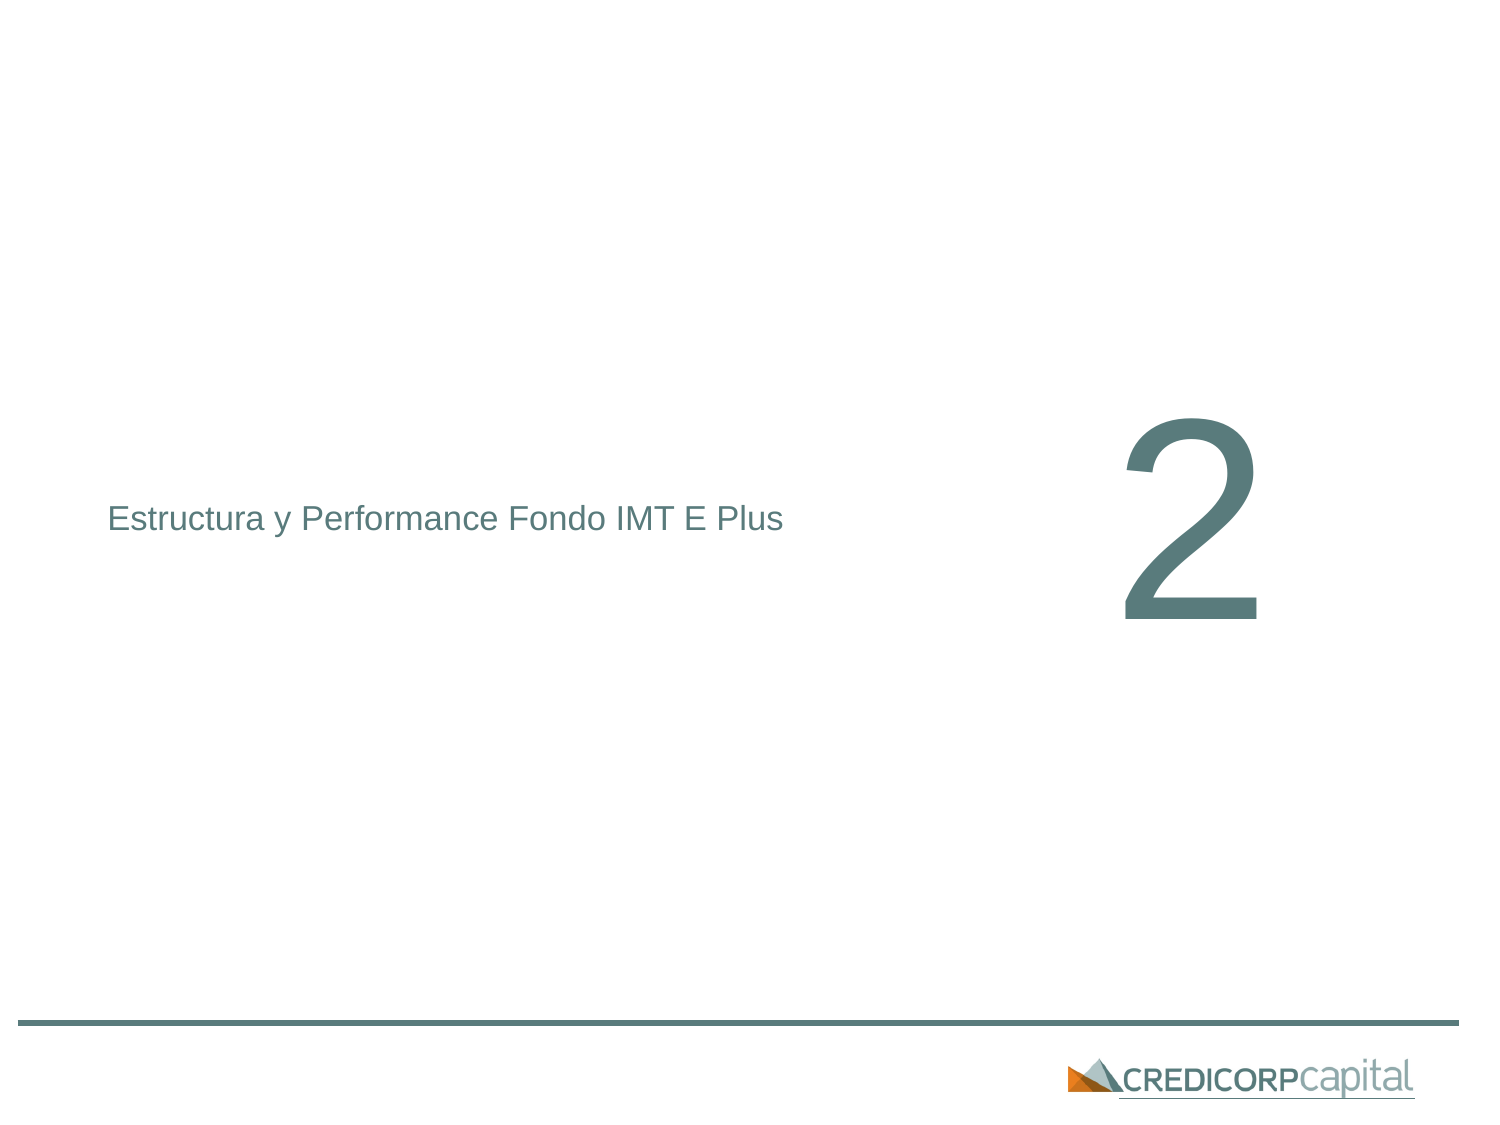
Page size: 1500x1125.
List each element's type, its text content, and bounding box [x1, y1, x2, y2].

picture [1045, 1047, 1436, 1098]
list Estructura y Performance Fondo IMT E Plus [92, 488, 857, 563]
text_box 2 [1096, 467, 1500, 542]
